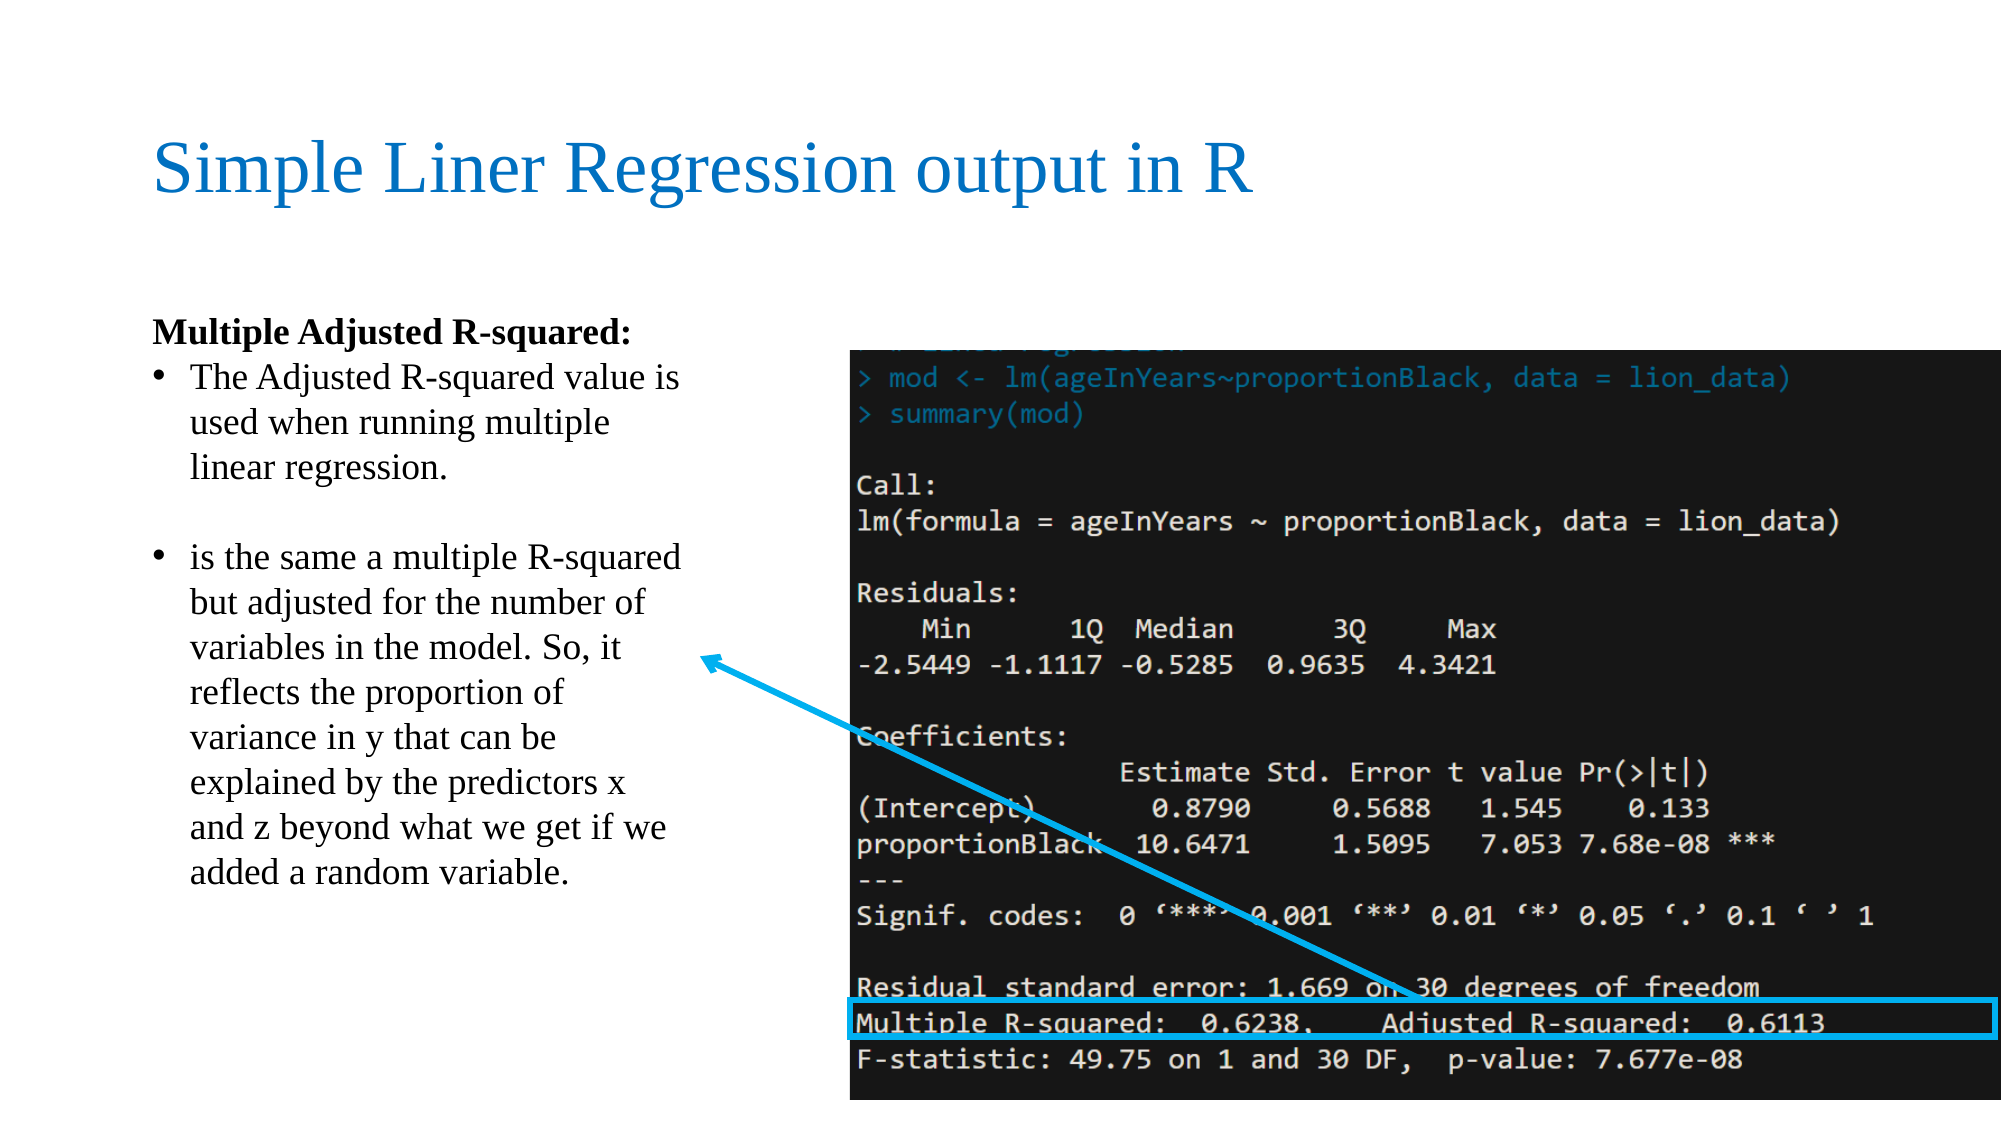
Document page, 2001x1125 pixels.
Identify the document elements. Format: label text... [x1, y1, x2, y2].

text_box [699, 655, 1424, 1001]
title Simple Liner Regression output in R [137, 59, 1863, 278]
list Multiple Adjusted R-squared: The Adjusted R-squared value is used when running multiple linear regression. is the same a multiple R-squared but adjusted for the number of variables in the model. So, it reflects the proportion of variance in y that can be explained by the predictors x and z beyond what we get if we added a random variable. [137, 299, 700, 1014]
picture [849, 349, 2001, 1101]
picture [854, 1004, 1991, 1032]
